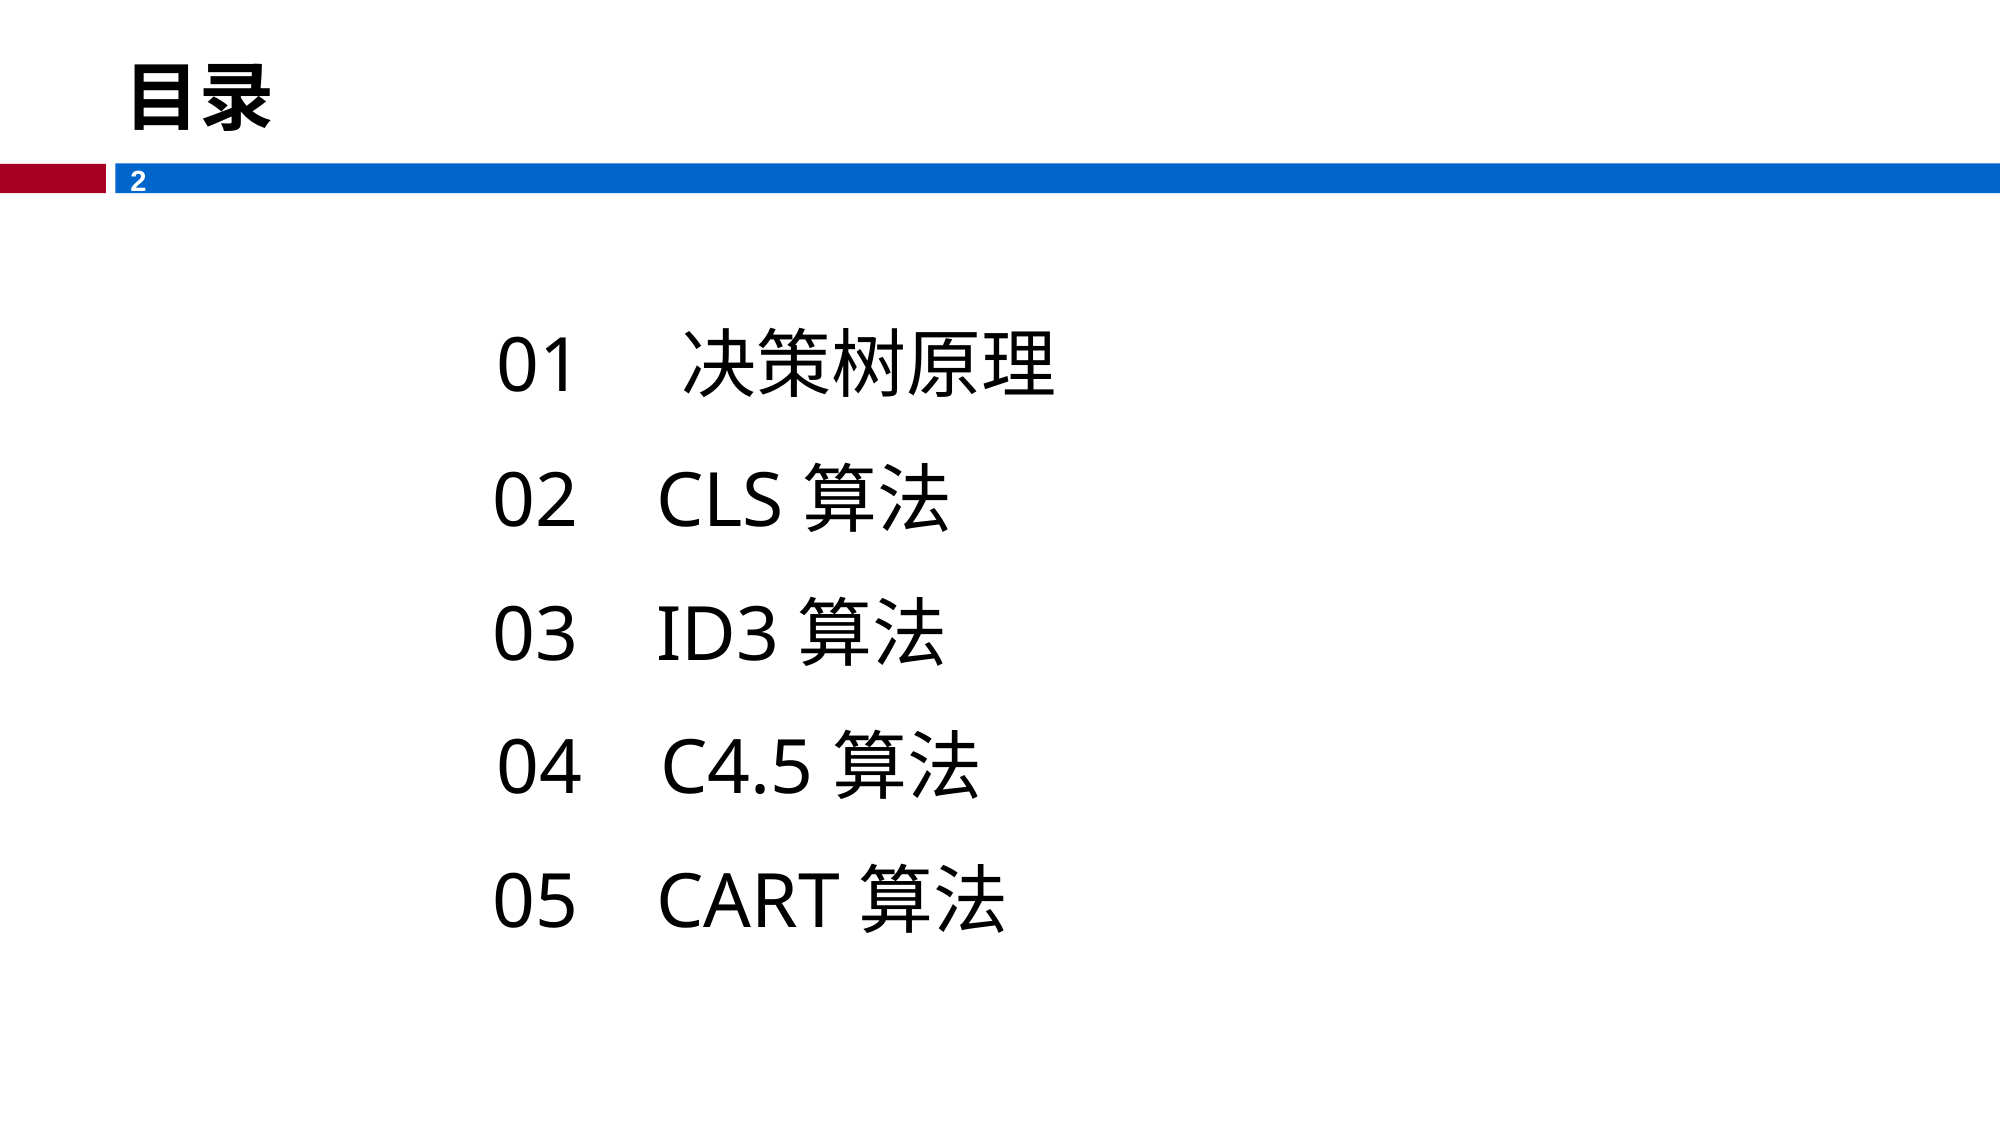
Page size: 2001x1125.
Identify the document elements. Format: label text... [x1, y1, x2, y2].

text_box 03 ID3算法 [492, 585, 1526, 676]
text_box 04 C4.5算法 [496, 718, 1440, 809]
text_box 02 CLS算法 [492, 451, 1325, 542]
text_box 05 CART算法 [492, 852, 1435, 943]
title 目录 [109, 38, 2000, 150]
text_box 01 决策树原理 [496, 307, 1335, 408]
